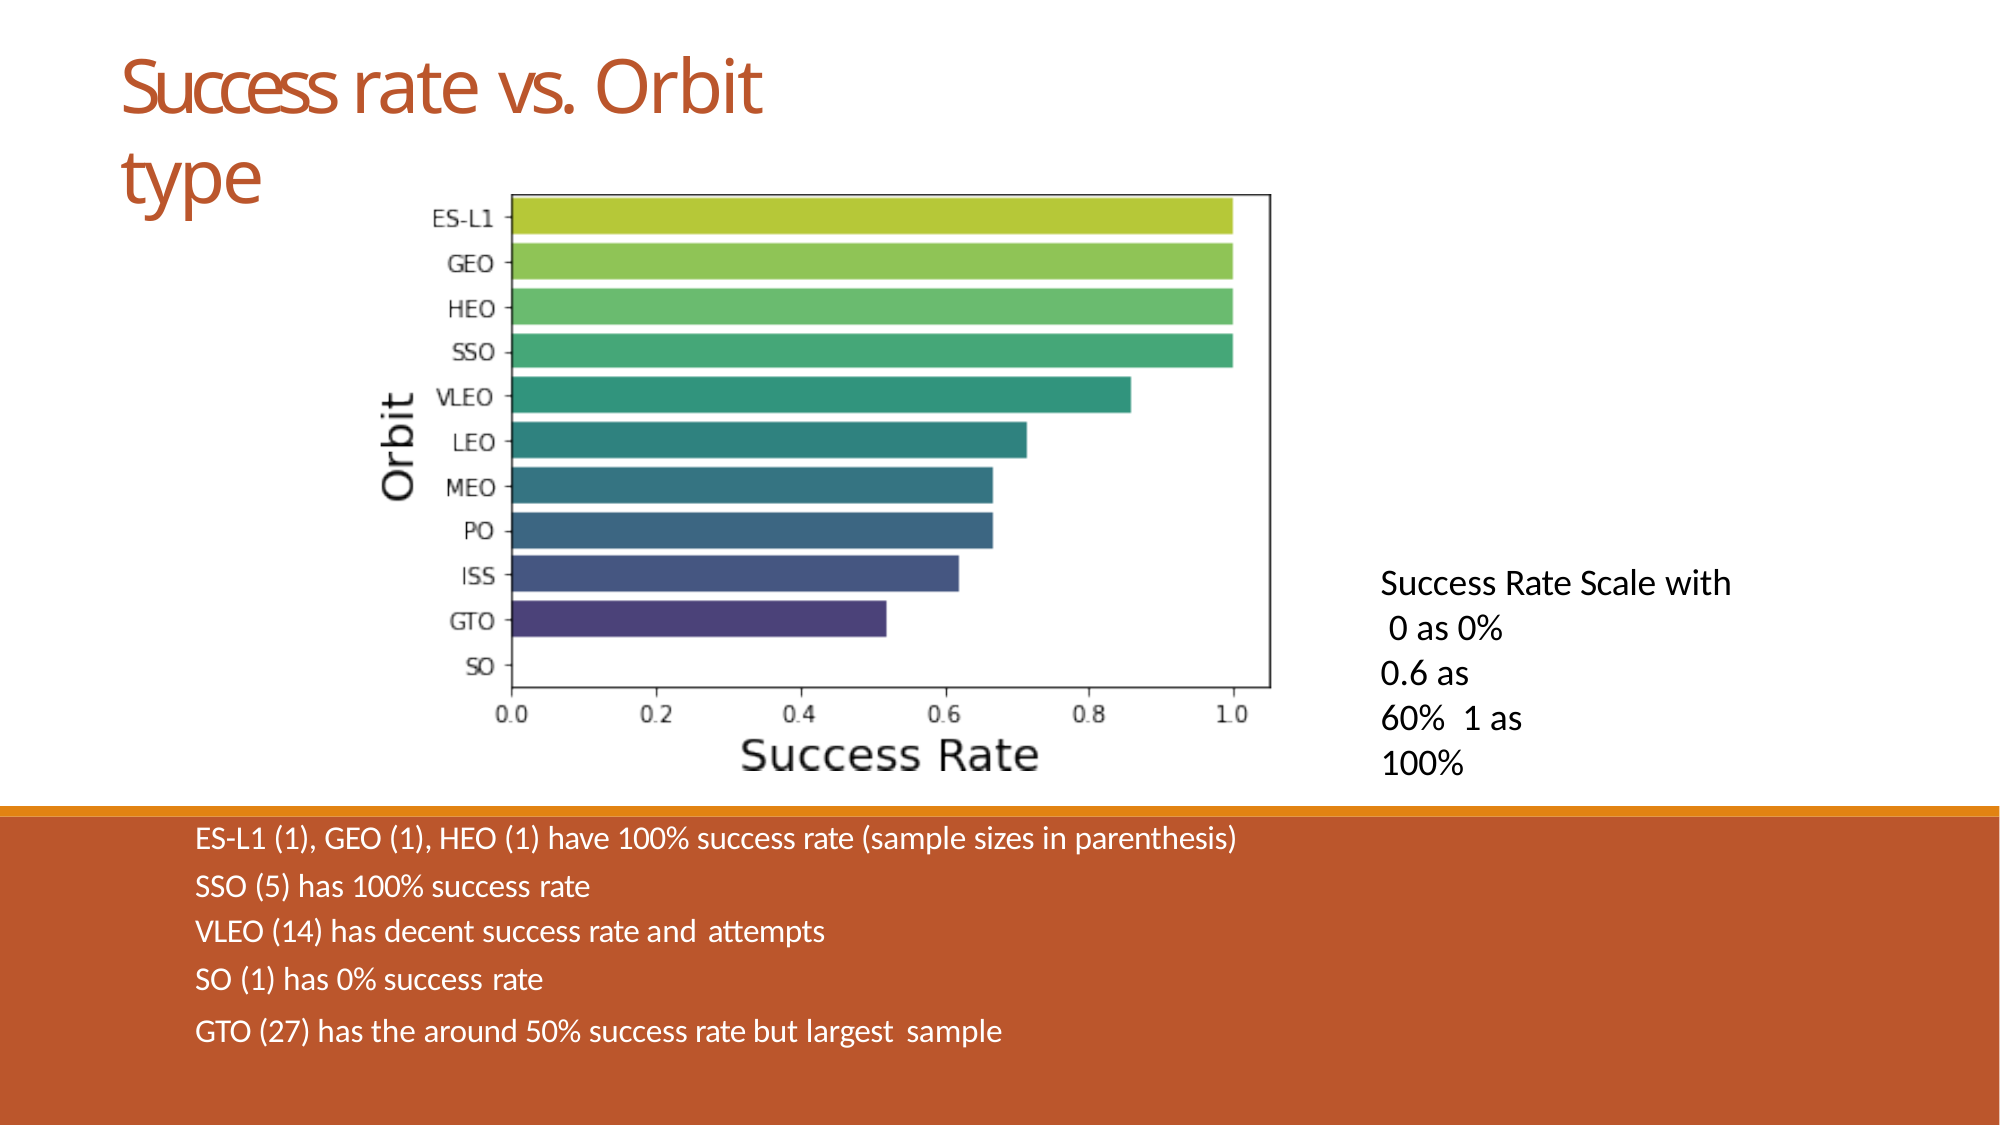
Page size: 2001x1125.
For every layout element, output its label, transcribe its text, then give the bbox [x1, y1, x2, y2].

text_box Success Rate Scale with 0 as 0% 0.6 as 60% 1 as 100% [1378, 555, 1736, 783]
slide_number 17 [1437, 540, 1918, 805]
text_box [0, 805, 2000, 1125]
title Success rate vs. Orbit type [118, 32, 869, 223]
text_box [380, 194, 1272, 771]
